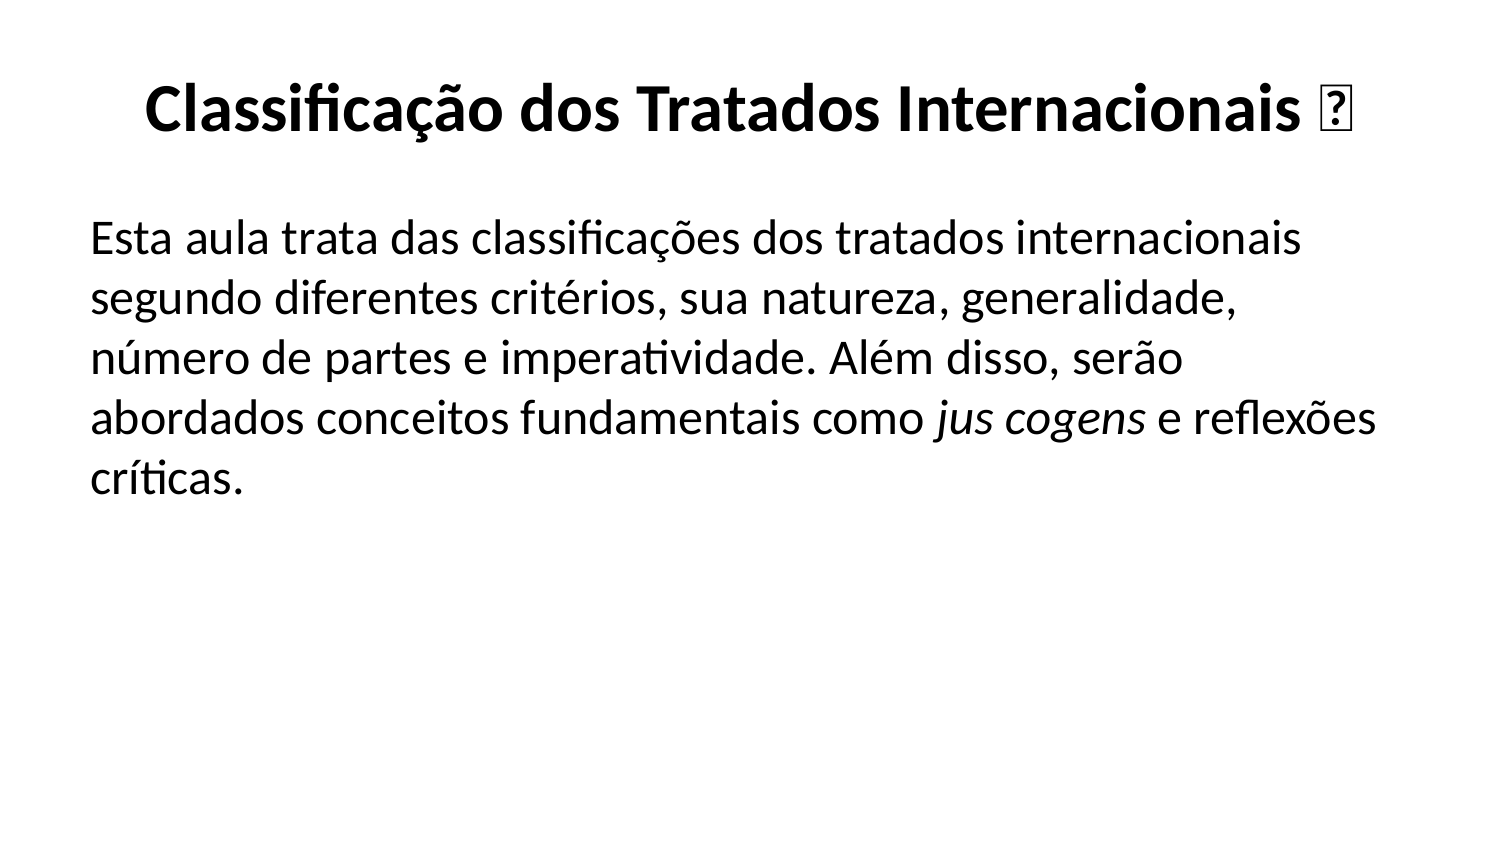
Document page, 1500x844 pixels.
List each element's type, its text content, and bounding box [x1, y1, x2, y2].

list Esta aula trata das classificações dos tratados internacionais segundo diferentes critérios, sua natureza, generalidade, número de partes e imperatividade. Além disso, serão abordados conceitos fundamentais como jus cogens e reflexões críticas. [75, 196, 1425, 754]
title Classificação dos Tratados Internacionais 📜 [75, 33, 1425, 175]
